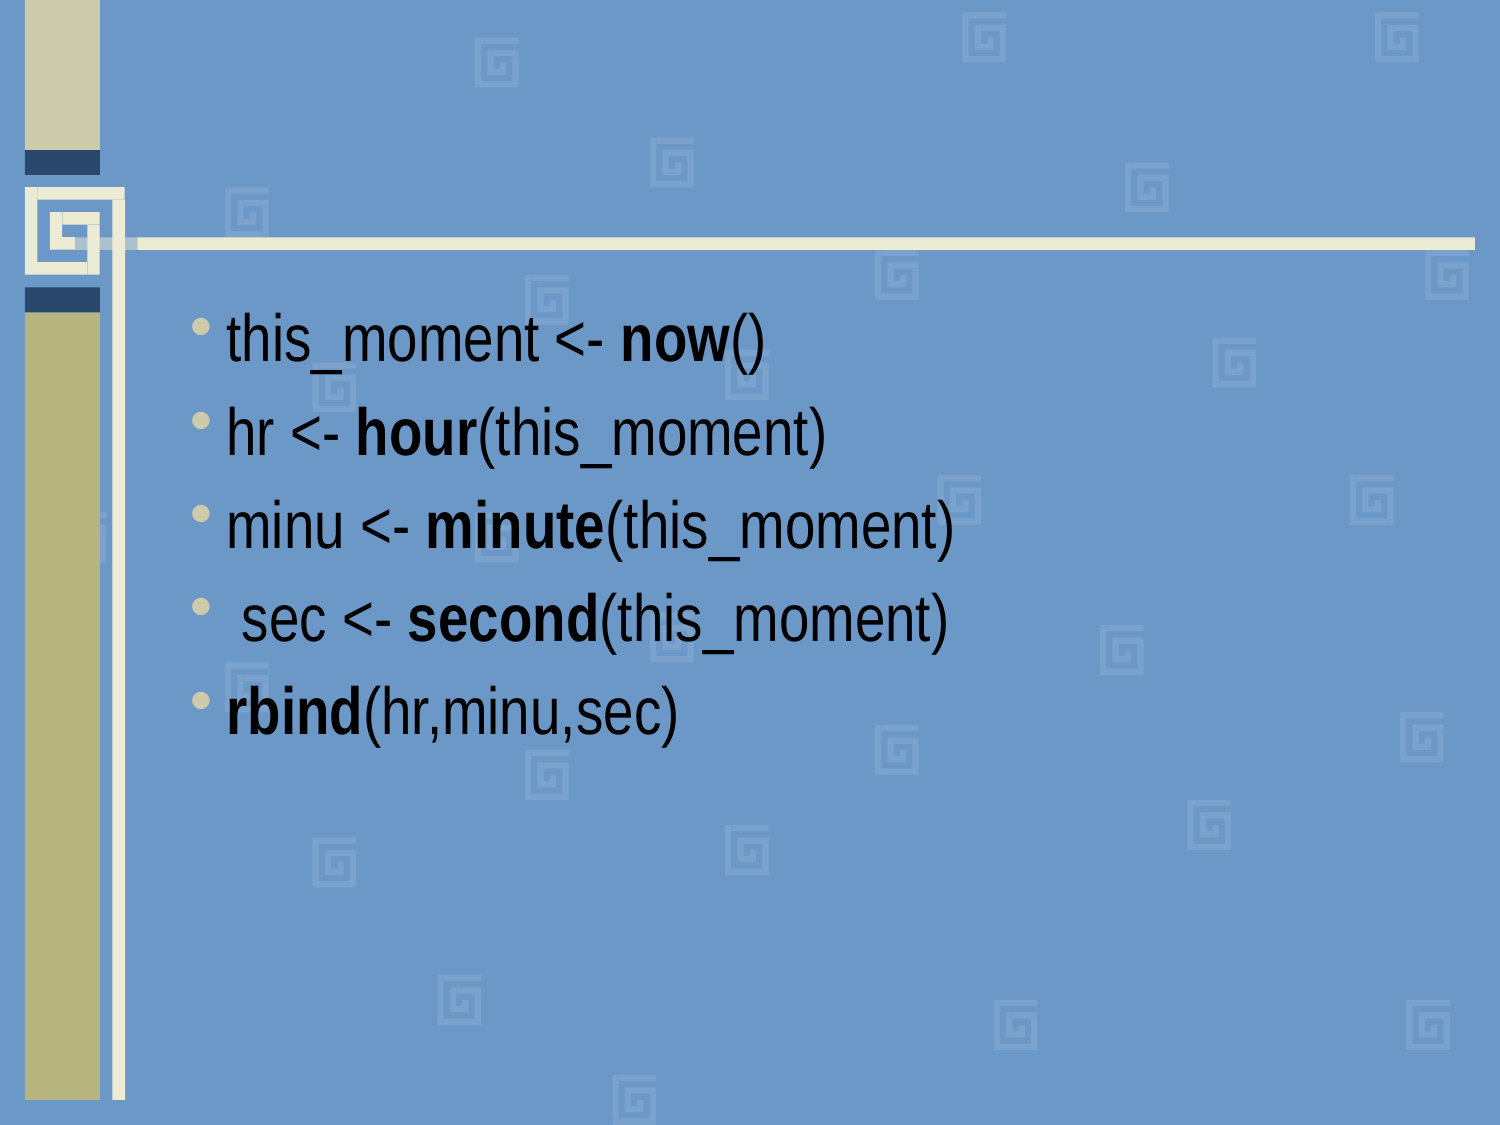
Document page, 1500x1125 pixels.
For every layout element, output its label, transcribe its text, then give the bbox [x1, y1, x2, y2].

list this_moment <- now() hr <- hour(this_moment) minu <- minute(this_moment) sec <- second(this_moment) rbind(hr,minu,sec) [174, 287, 1450, 963]
